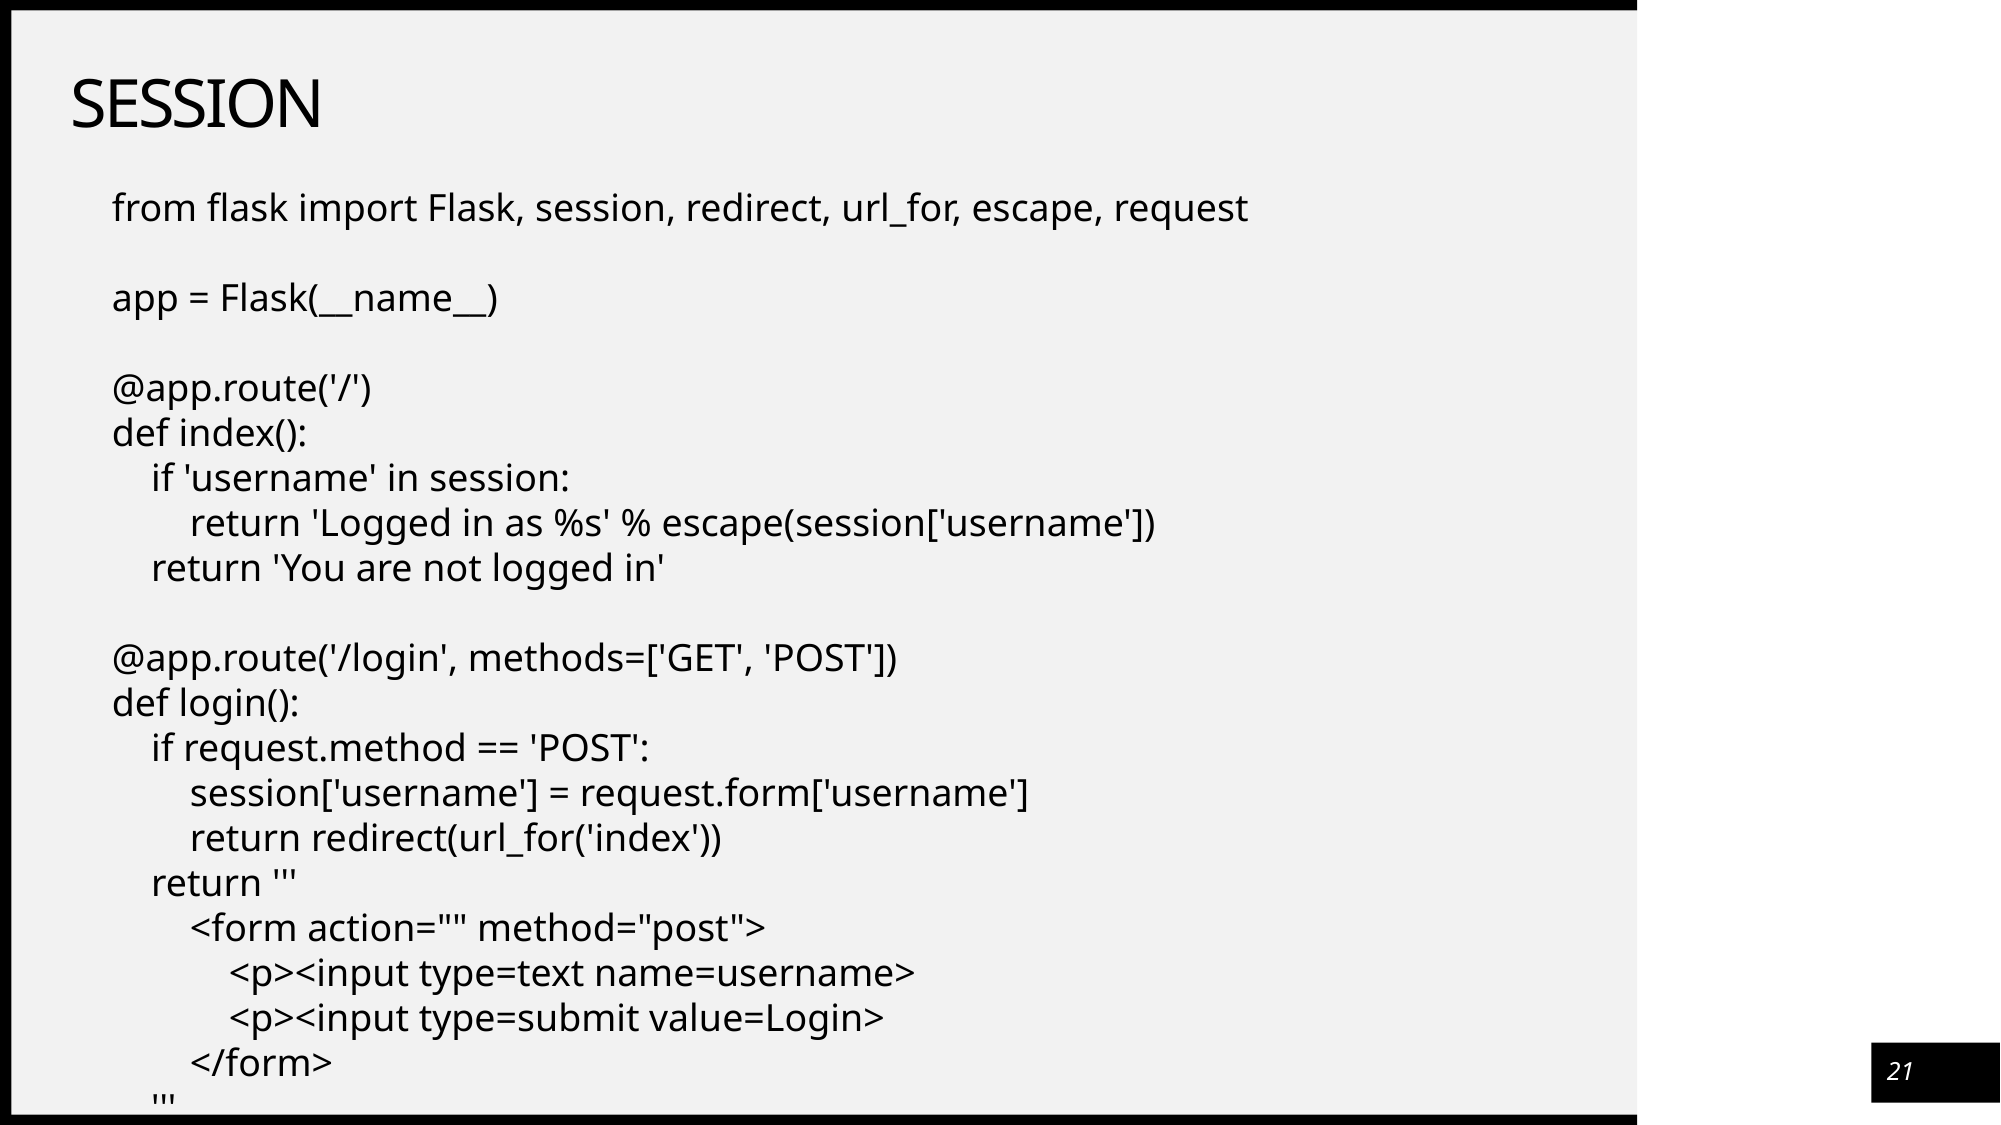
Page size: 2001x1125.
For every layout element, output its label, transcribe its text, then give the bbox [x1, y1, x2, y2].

text_box from flask import Flask, session, redirect, url_for, escape, request app = Flask(__name__) @app.route('/') def index(): if 'username' in session: return 'Logged in as %s' % escape(session['username']) return 'You are not logged in' @app.route('/login', methods=['GET', 'POST']) def login(): if request.method == 'POST': session['username'] = request.form['username'] return redirect(url_for('index')) return ''' <form action="" method="post"> <p><input type=text name=username> <p><input type=submit value=Login> </form> ''' [97, 176, 1831, 1125]
title session [70, 70, 1580, 142]
slide_number 21 [1877, 1050, 1924, 1096]
